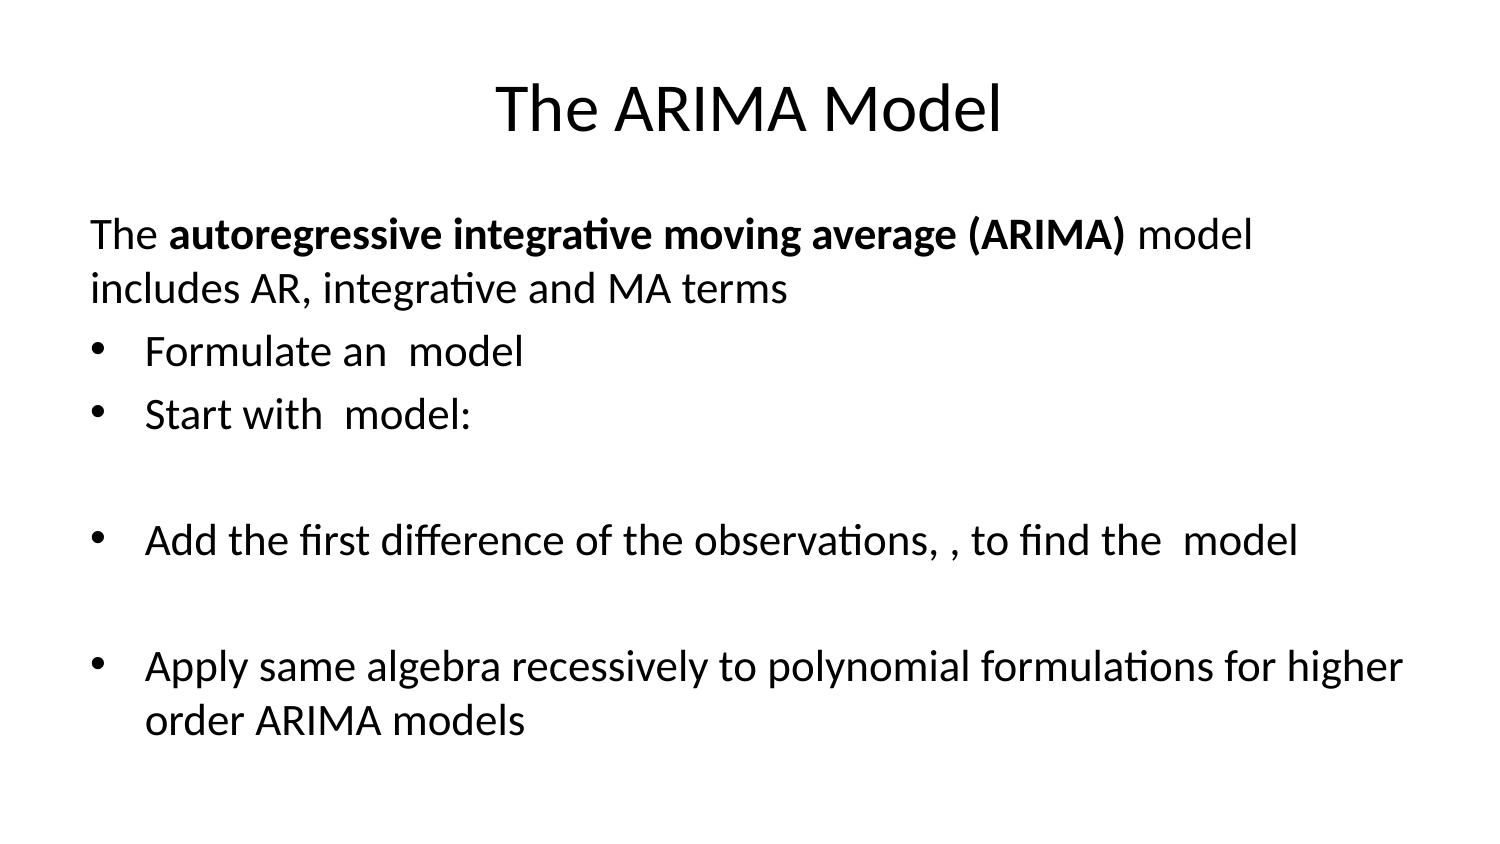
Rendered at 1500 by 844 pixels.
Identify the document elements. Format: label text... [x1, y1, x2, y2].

title The ARIMA Model [75, 33, 1425, 175]
